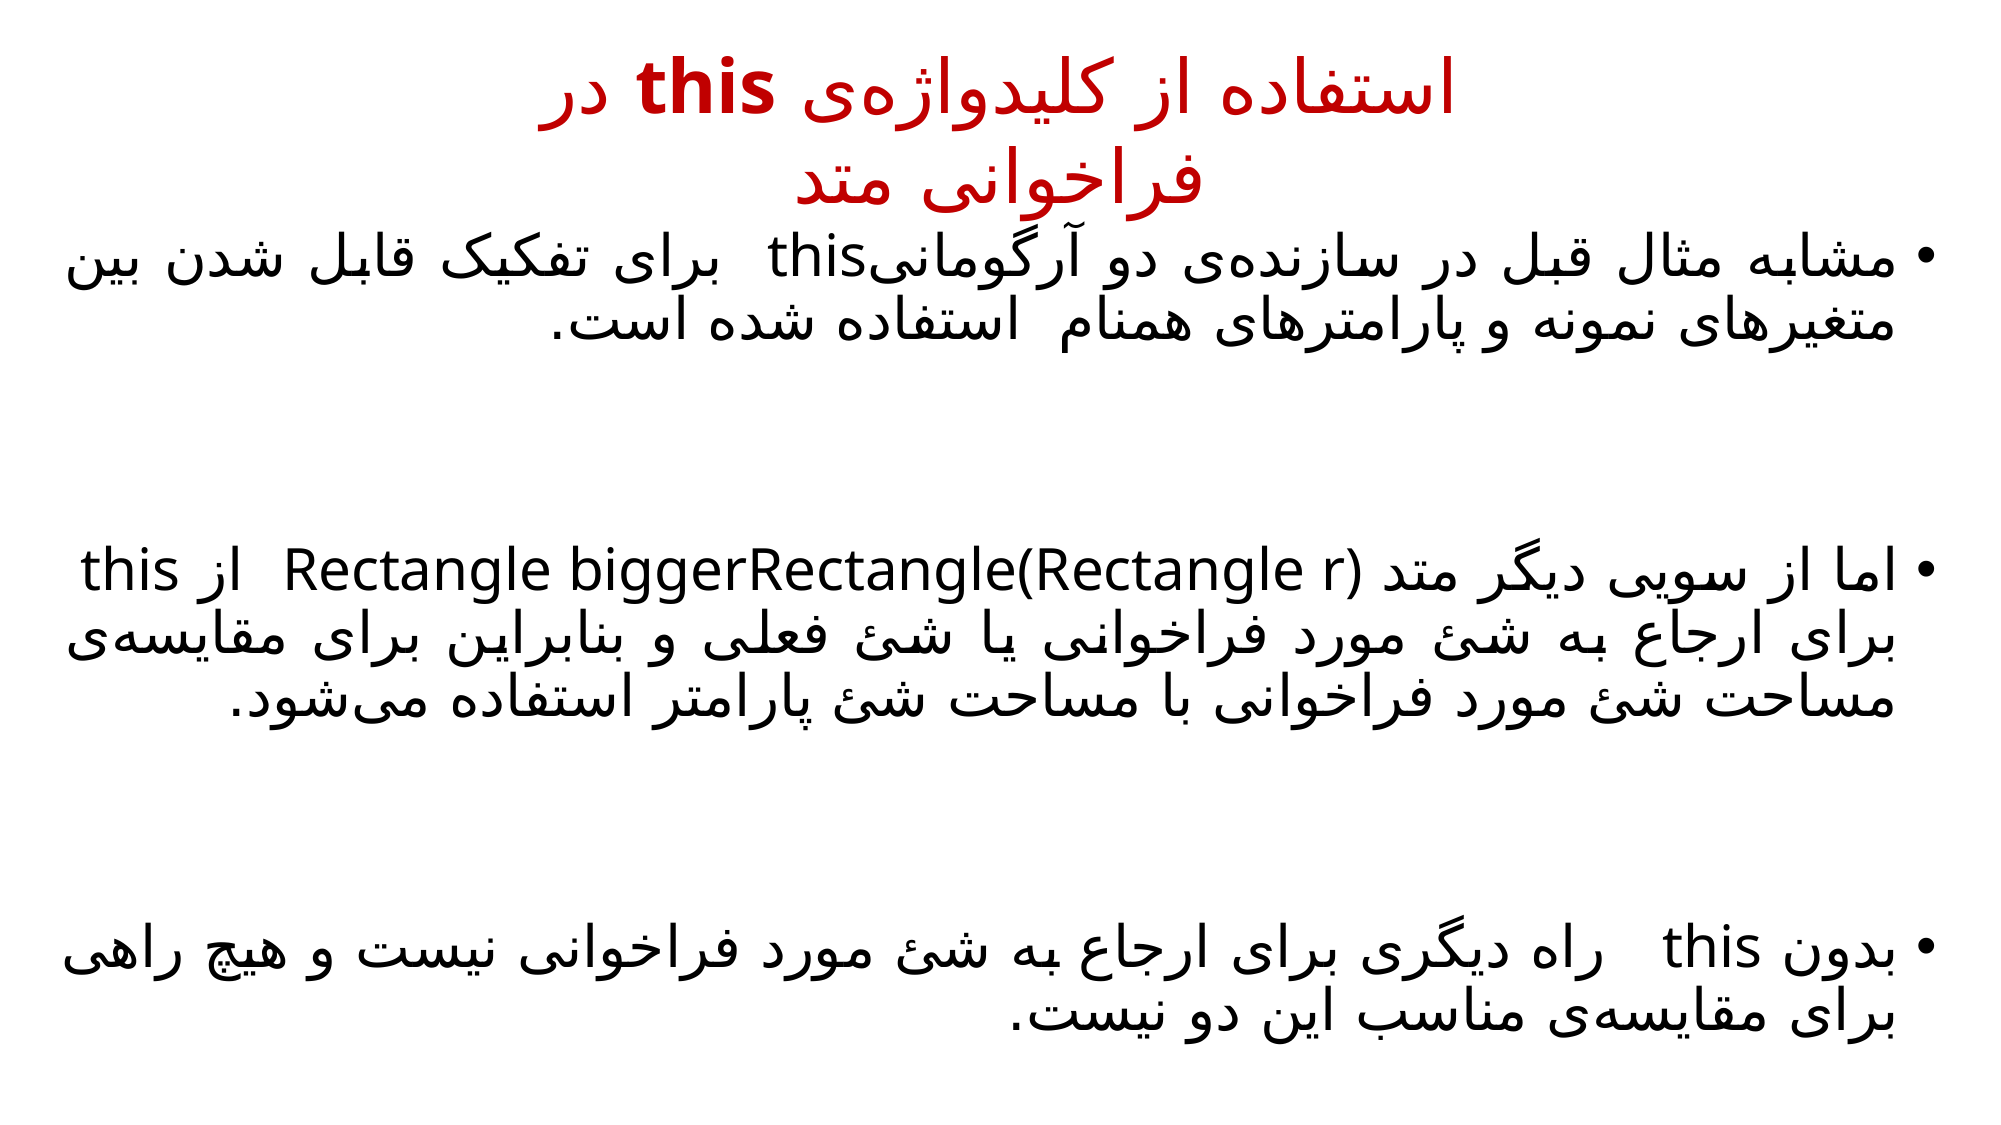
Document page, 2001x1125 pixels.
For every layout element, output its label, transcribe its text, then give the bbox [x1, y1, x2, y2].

list مشابه مثال قبل در سازنده‌ی دو آرگومانیthis برای تفکیک قابل شدن بین متغیرهای نمونه و پارامترهای همنام استفاده شده است. اما از سویی دیگر متد Rectangle biggerRectangle(Rectangle r) از this برای ارجاع به شئ مورد فراخوانی یا شئ فعلی و بنابراین برای مقایسه‌ی مساحت شئ مورد فراخوانی با مساحت شئ پارامتر استفاده می‌شود. بدون this راه دیگری برای ارجاع به شئ مورد فراخوانی نیست و هیچ راهی برای مقایسه‌ی مناسب این دو نیست. [45, 219, 1952, 1097]
text_box استفاده از کلیدواژه‌ی this در فراخوانی متد [379, 30, 1621, 104]
